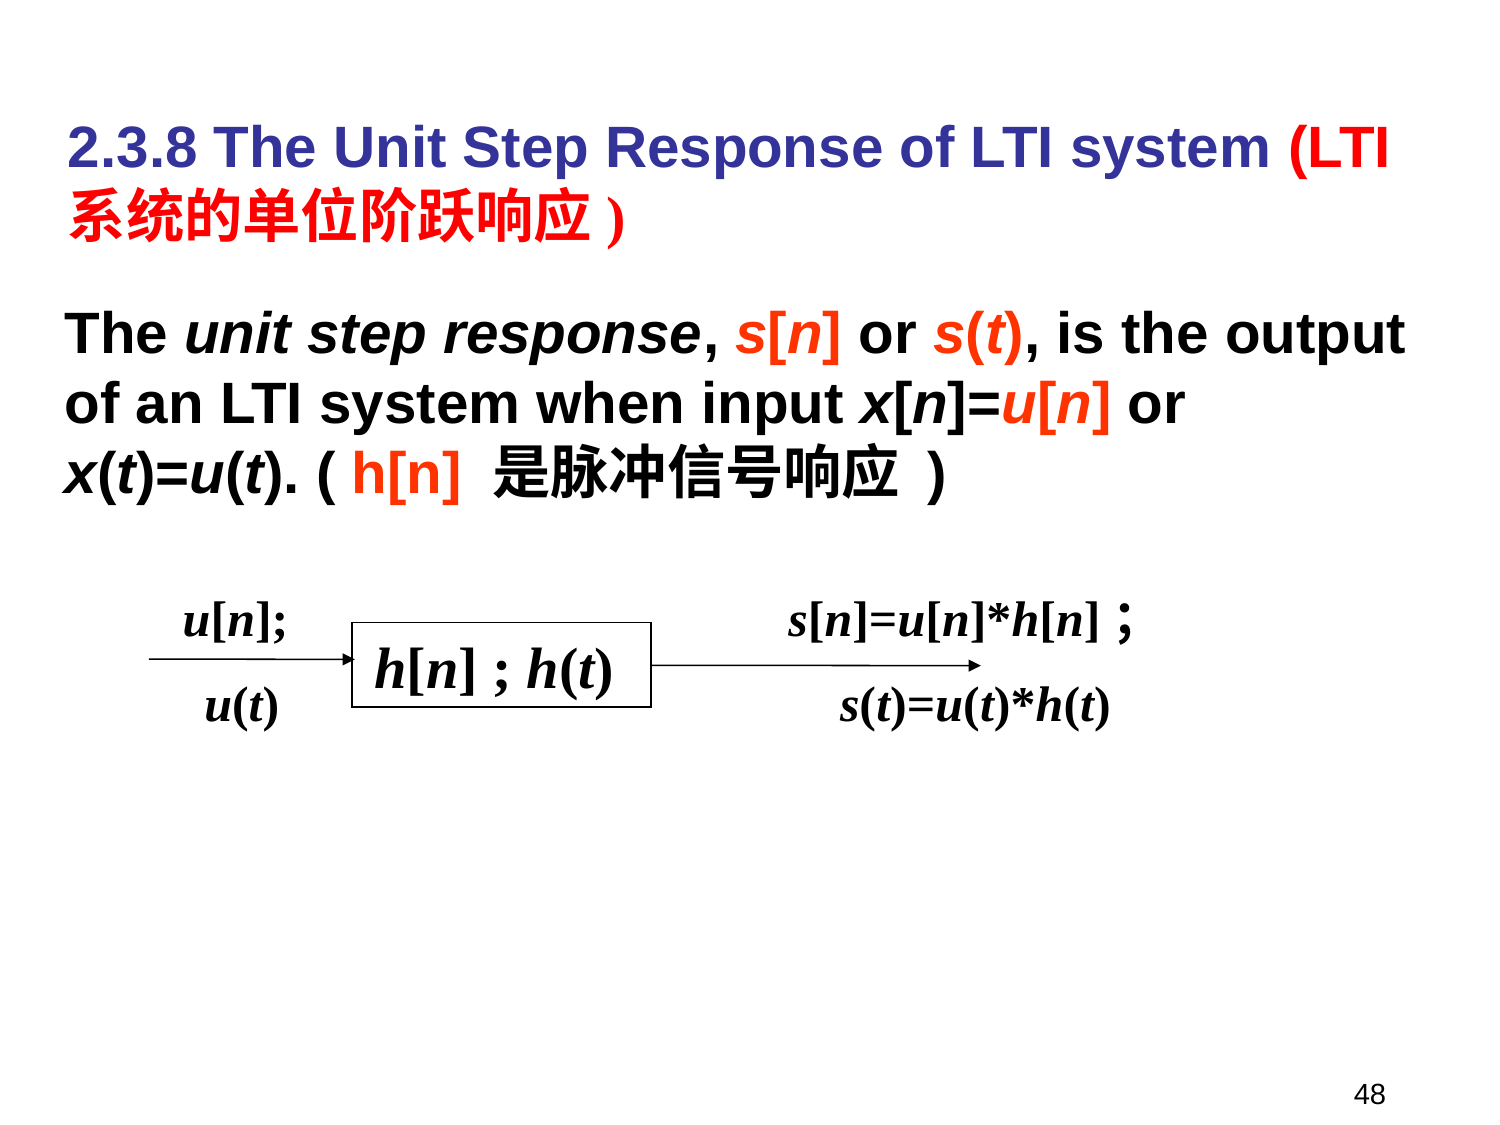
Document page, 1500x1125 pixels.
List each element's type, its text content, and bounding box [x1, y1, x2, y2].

text_box 2.3.8 The Unit Step Response of LTI system (LTI系统的单位阶跃响应) [53, 101, 1454, 257]
text_box The unit step response, s[n] or s(t), is the output of an LTI system when input x[n]=u[n] or x(t)=u(t). ( h[n] 是脉冲信号响应 ) [50, 287, 1438, 513]
text_box [1328, 1042, 1412, 1118]
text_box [116, 575, 1300, 743]
slide_number [1074, 1024, 1425, 1103]
